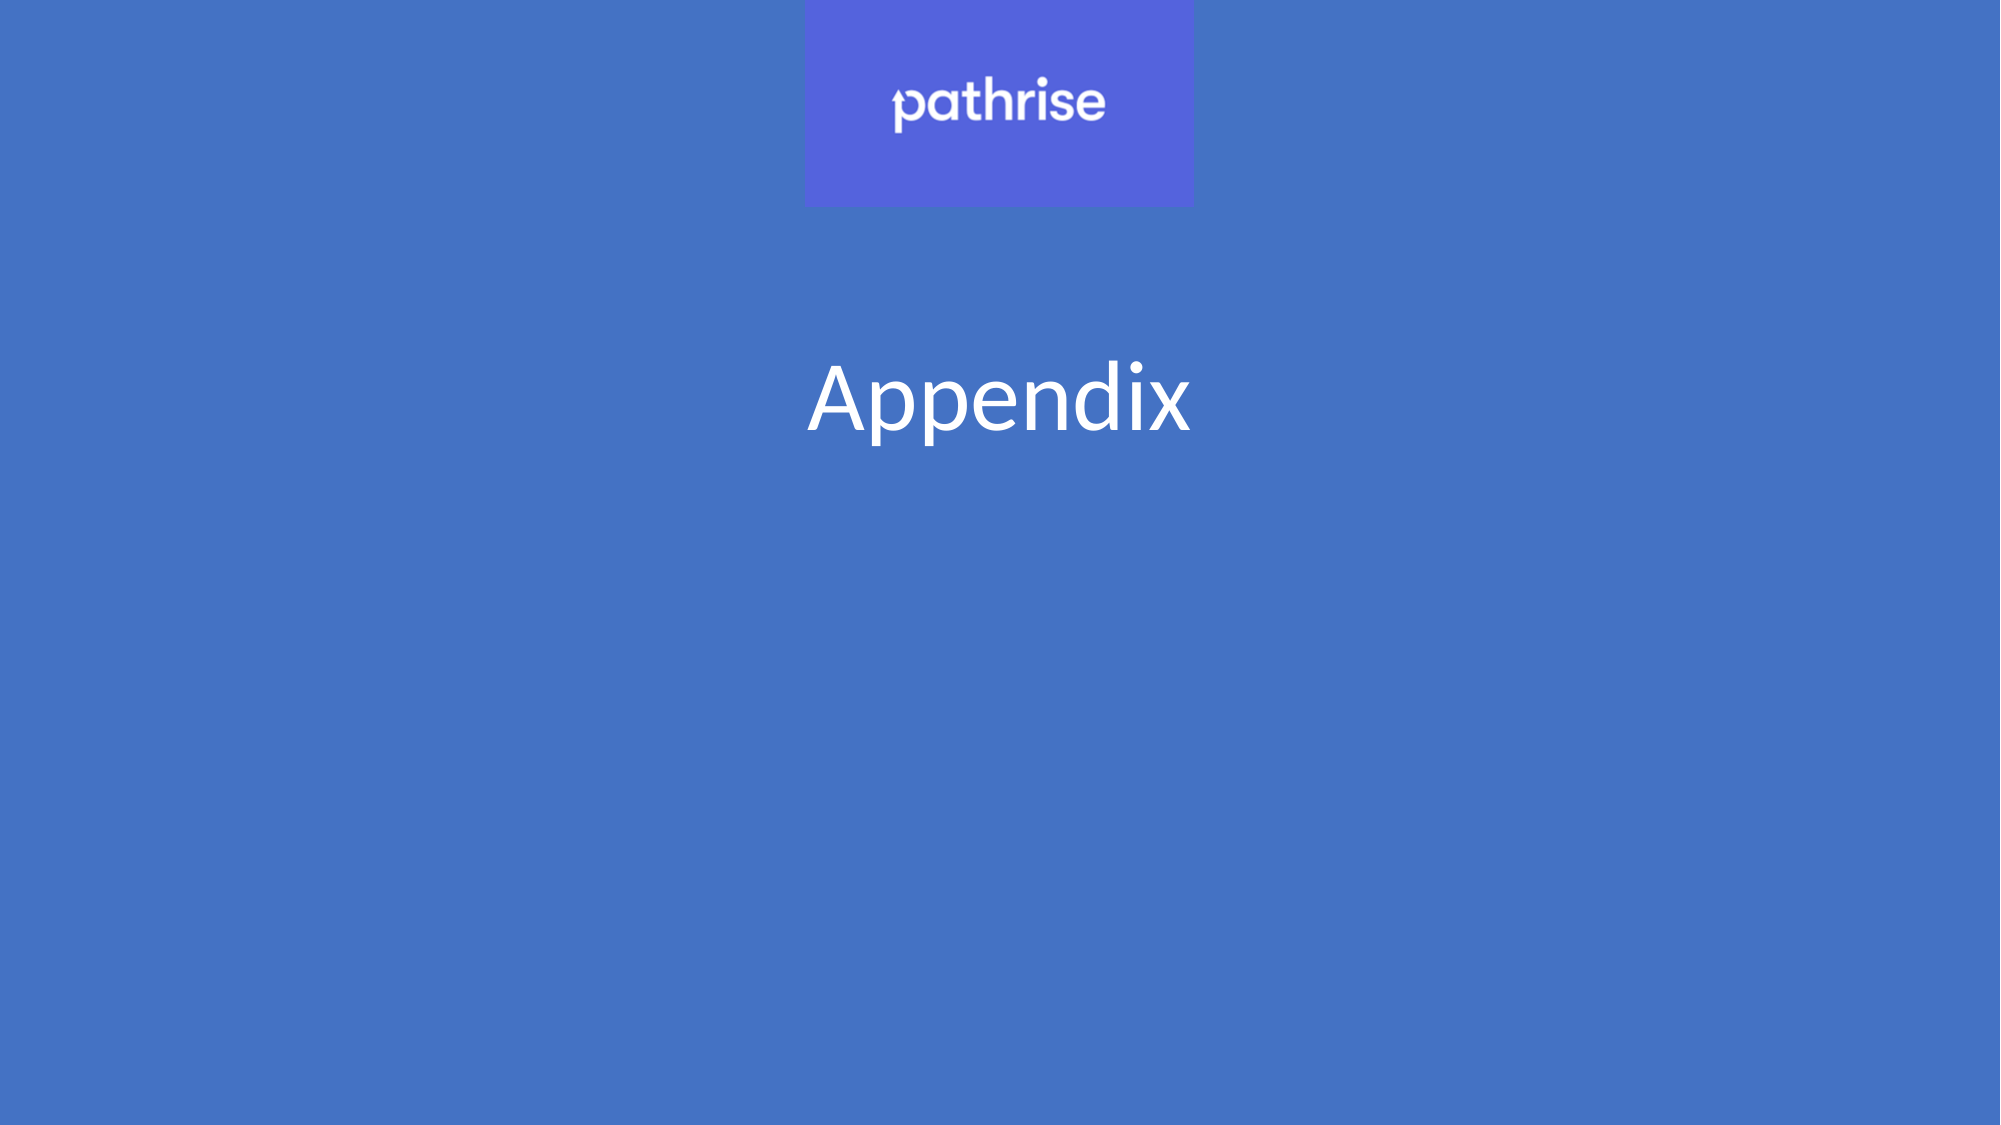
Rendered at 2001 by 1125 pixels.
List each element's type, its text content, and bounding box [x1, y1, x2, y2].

picture [805, 0, 1195, 207]
text_box Appendix [793, 323, 1207, 458]
